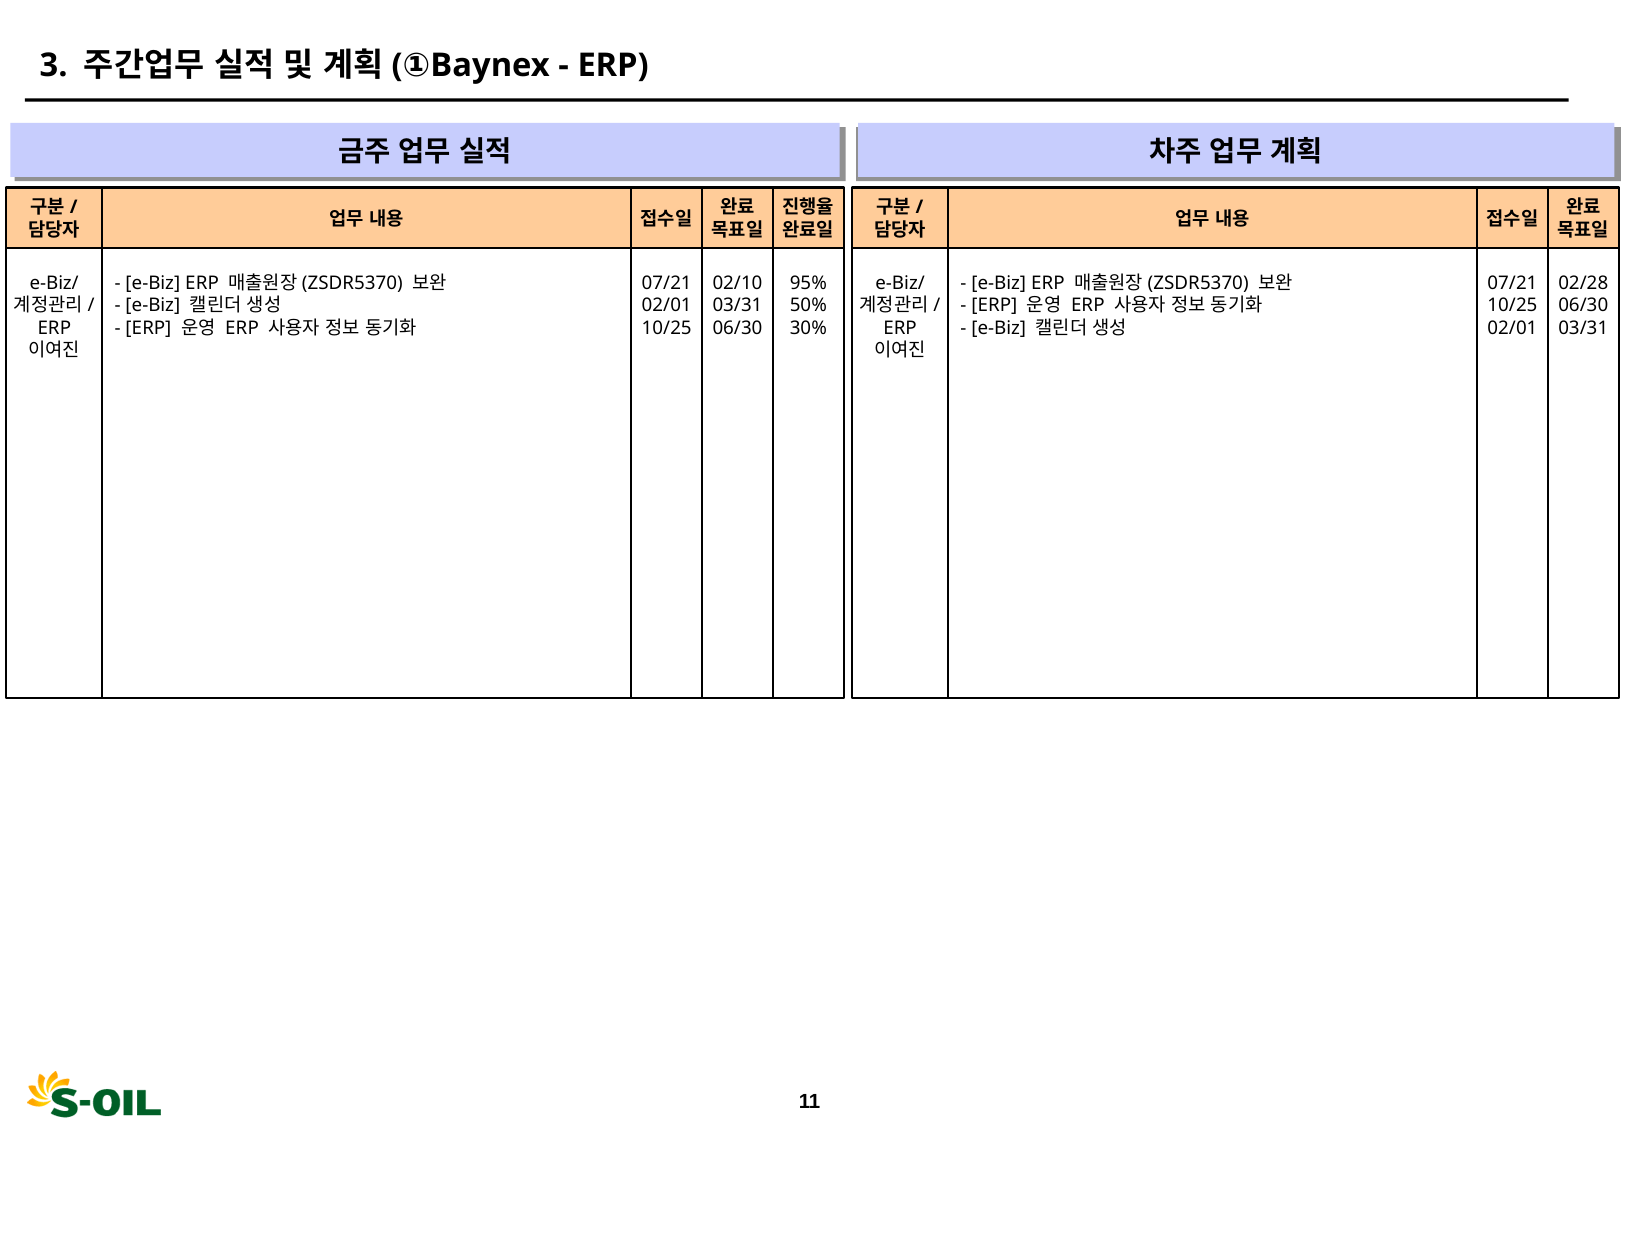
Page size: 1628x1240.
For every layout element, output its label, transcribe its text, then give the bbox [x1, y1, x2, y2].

text_box 접수일 [631, 187, 702, 247]
text_box e-Biz/ 계정관리/ ERP 이여진 [852, 247, 947, 698]
text_box [947, 247, 1478, 698]
text_box 업무 내용 [102, 187, 631, 247]
text_box 완료 목표일 [702, 187, 772, 247]
text_box e-Biz/ 계정관리/ ERP 이여진 [6, 247, 102, 698]
text_box 완료 목표일 [1547, 187, 1619, 247]
text_box " " [14, 127, 846, 182]
text_box 07/21 02/01 10/25 [632, 247, 702, 698]
text_box 02/10 03/31 06/30 [702, 247, 772, 698]
text_box 3. 주간업무 실적 및 계획(①Baynex - ERP) [39, 43, 1019, 107]
text_box 접수일 [1477, 187, 1547, 247]
text_box 업무 내용 [947, 187, 1477, 247]
text_box 구분/ 담당자 [852, 187, 947, 247]
text_box 진행율 완료일 [772, 187, 844, 247]
text_box " " [856, 127, 1621, 182]
text_box 구분/ 담당자 [6, 187, 102, 247]
text_box 07/21 10/25 02/01 [1478, 247, 1548, 698]
text_box 95% 50% 30% [772, 247, 844, 698]
text_box 금주 업무 실적 [10, 122, 840, 177]
text_box 02/28 06/30 03/31 [1548, 247, 1619, 698]
text_box 차주 업무 계획 [858, 122, 1615, 177]
text_box [102, 247, 632, 698]
